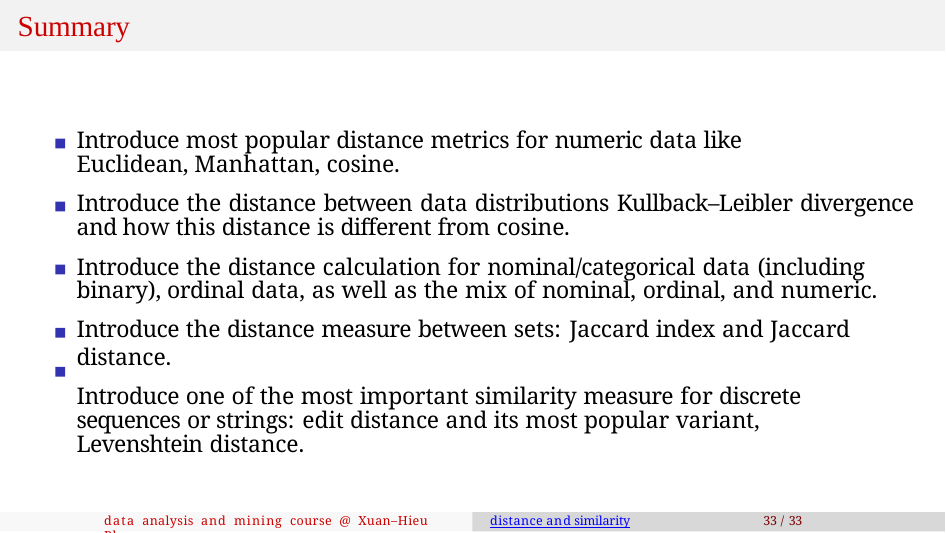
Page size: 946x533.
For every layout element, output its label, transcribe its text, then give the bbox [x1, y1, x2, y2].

text_box [55, 327, 66, 338]
text_box [55, 201, 66, 212]
text_box [55, 138, 66, 149]
text_box [55, 366, 66, 377]
title Summary [15, 4, 835, 97]
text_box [0, 511, 946, 532]
text_box [55, 264, 66, 275]
list Introduce most popular distance metrics for numeric data like Euclidean, Manhattan, cosine. Introduce the distance between data distributions Kullback–Leibler divergence and how this distance is different from cosine. Introduce the distance calculation for nominal/categorical data (including binary), ordinal data, as well as the mix of nominal, ordinal, and numeric. Introduce the distance measure between sets: Jaccard index and Jaccard distance. Introduce one of the most important similarity measure for discrete sequences or strings: edit distance and its most popular variant, Levenshtein distance. [74, 104, 916, 458]
